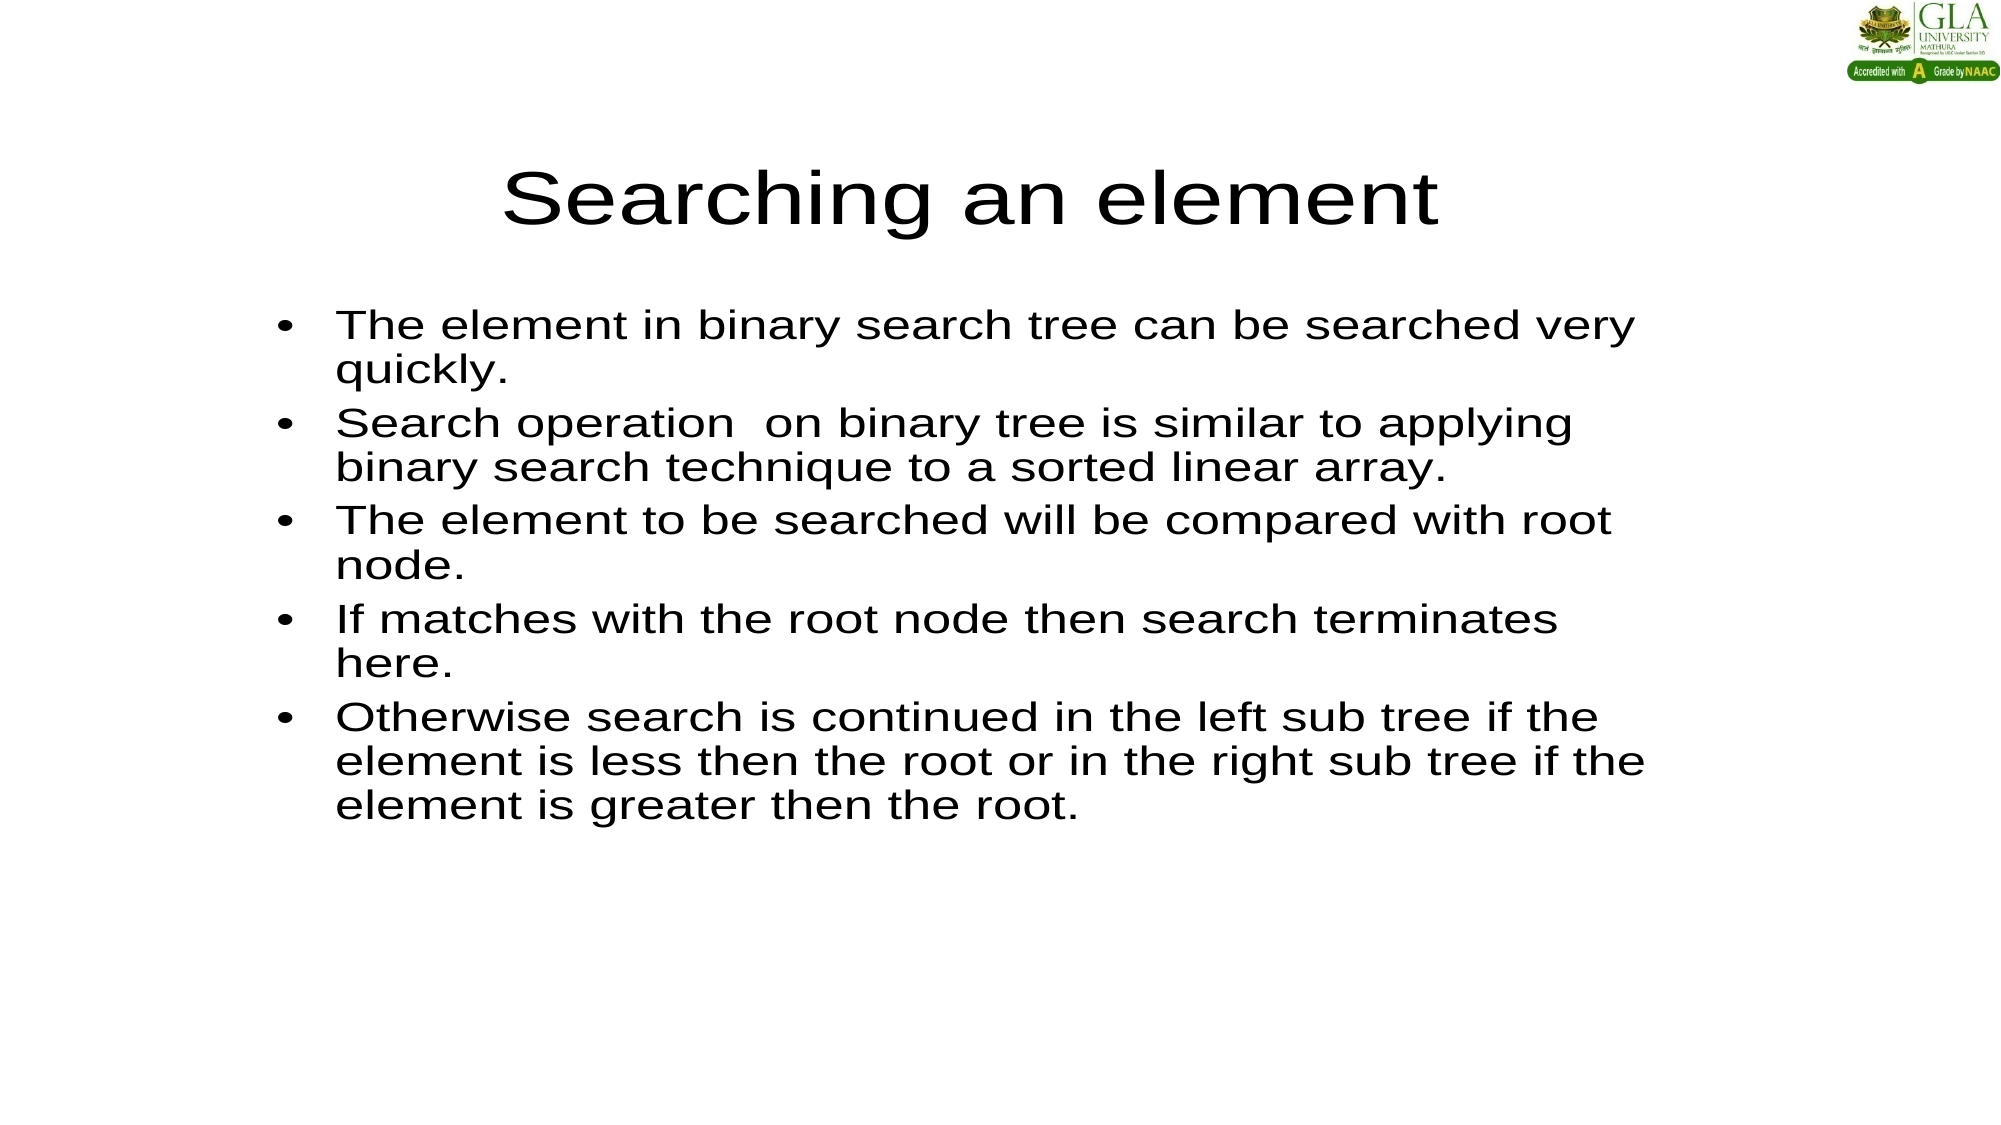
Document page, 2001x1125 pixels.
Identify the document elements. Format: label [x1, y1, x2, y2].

picture [1846, 0, 2000, 86]
picture [181, 82, 1760, 1003]
